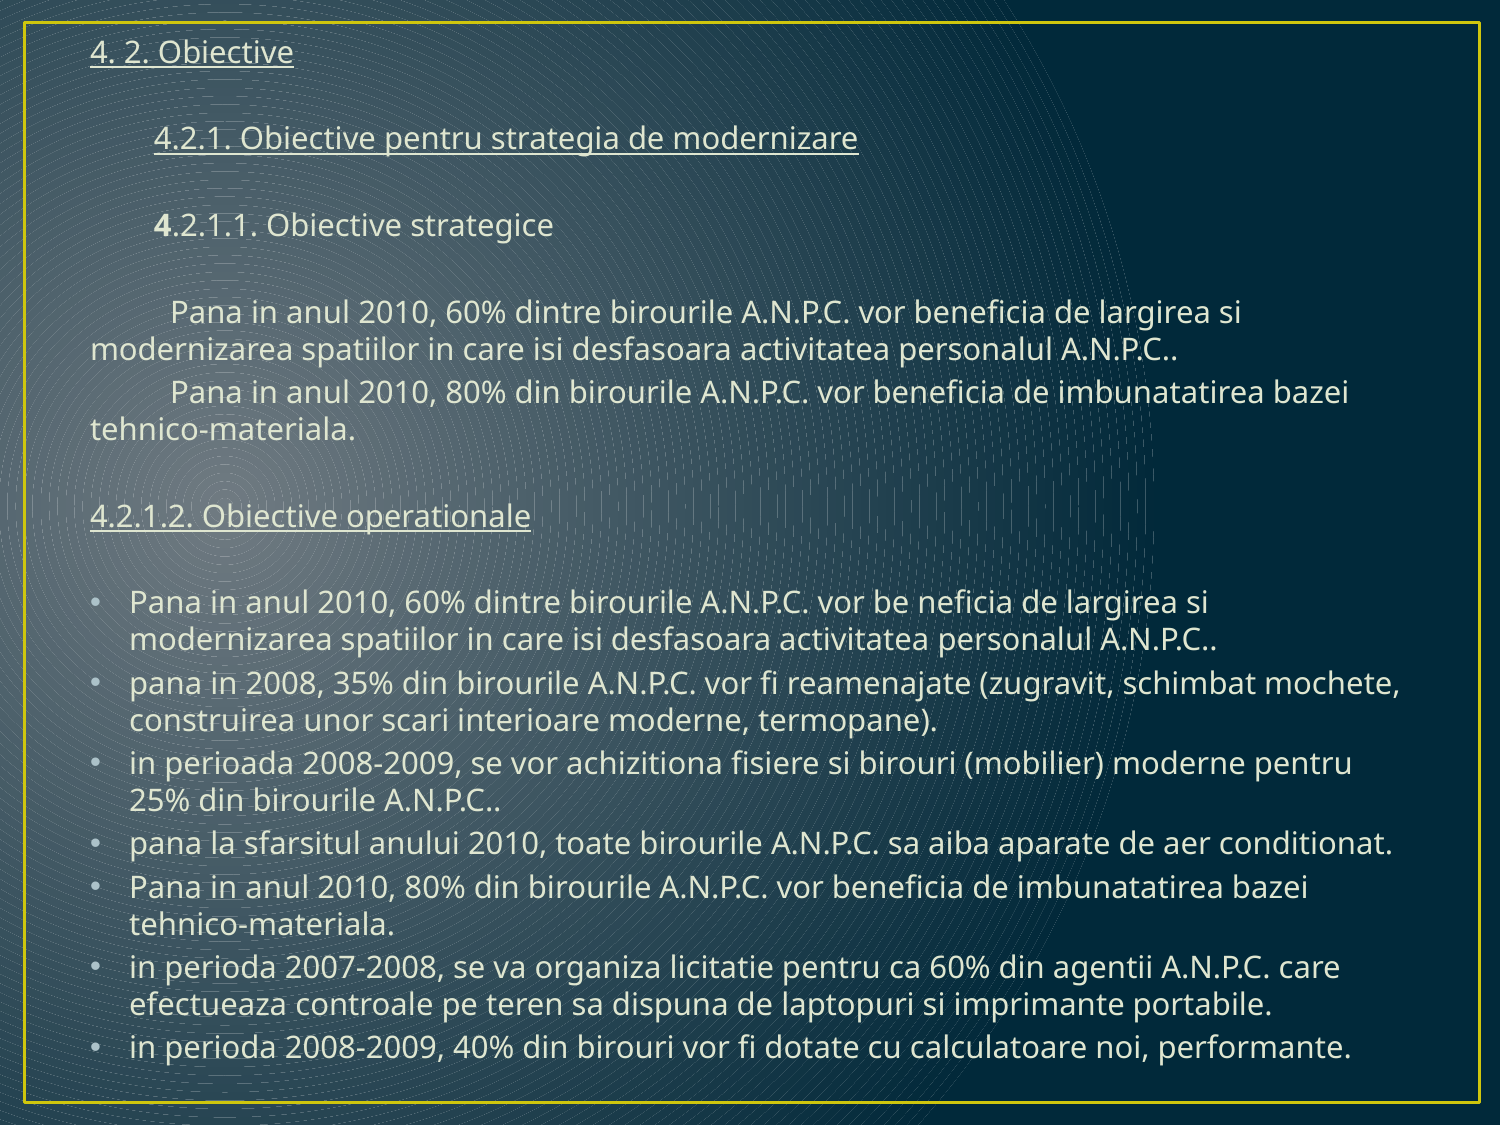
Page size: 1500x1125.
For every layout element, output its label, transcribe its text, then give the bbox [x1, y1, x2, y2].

list 4. 2. Obiective 4.2.1. Obiective pentru strategia de modernizare 4.2.1.1. Obiective strategice Pana in anul 2010, 60% dintre birourile A.N.P.C. vor beneficia de largirea si modernizarea spatiilor in care isi desfasoara activitatea personalul A.N.P.C.. Pana in anul 2010, 80% din birourile A.N.P.C. vor beneficia de imbunatatirea bazei tehnico-materiala. 4.2.1.2. Obiective operationale Pana in anul 2010, 60% dintre birourile A.N.P.C. vor be neficia de largirea si modernizarea spatiilor in care isi desfasoara activitatea personalul A.N.P.C.. pana in 2008, 35% din birourile A.N.P.C. vor fi reamenajate (zugravit, schimbat mochete, construirea unor scari interioare moderne, termopane). in perioada 2008-2009, se vor achizitiona fisiere si birouri (mobilier) moderne pentru 25% din birourile A.N.P.C.. pana la sfarsitul anului 2010, toate birourile A.N.P.C. sa aiba aparate de aer conditionat. Pana in anul 2010, 80% din birourile A.N.P.C. vor beneficia de imbunatatirea bazei tehnico-materiala. in perioda 2007-2008, se va organiza licitatie pentru ca 60% din agentii A.N.P.C. care efectueaza controale pe teren sa dispuna de laptopuri si imprimante portabile. in perioda 2008-2009, 40% din birouri vor fi dotate cu calculatoare noi, performante. [75, 24, 1425, 1100]
